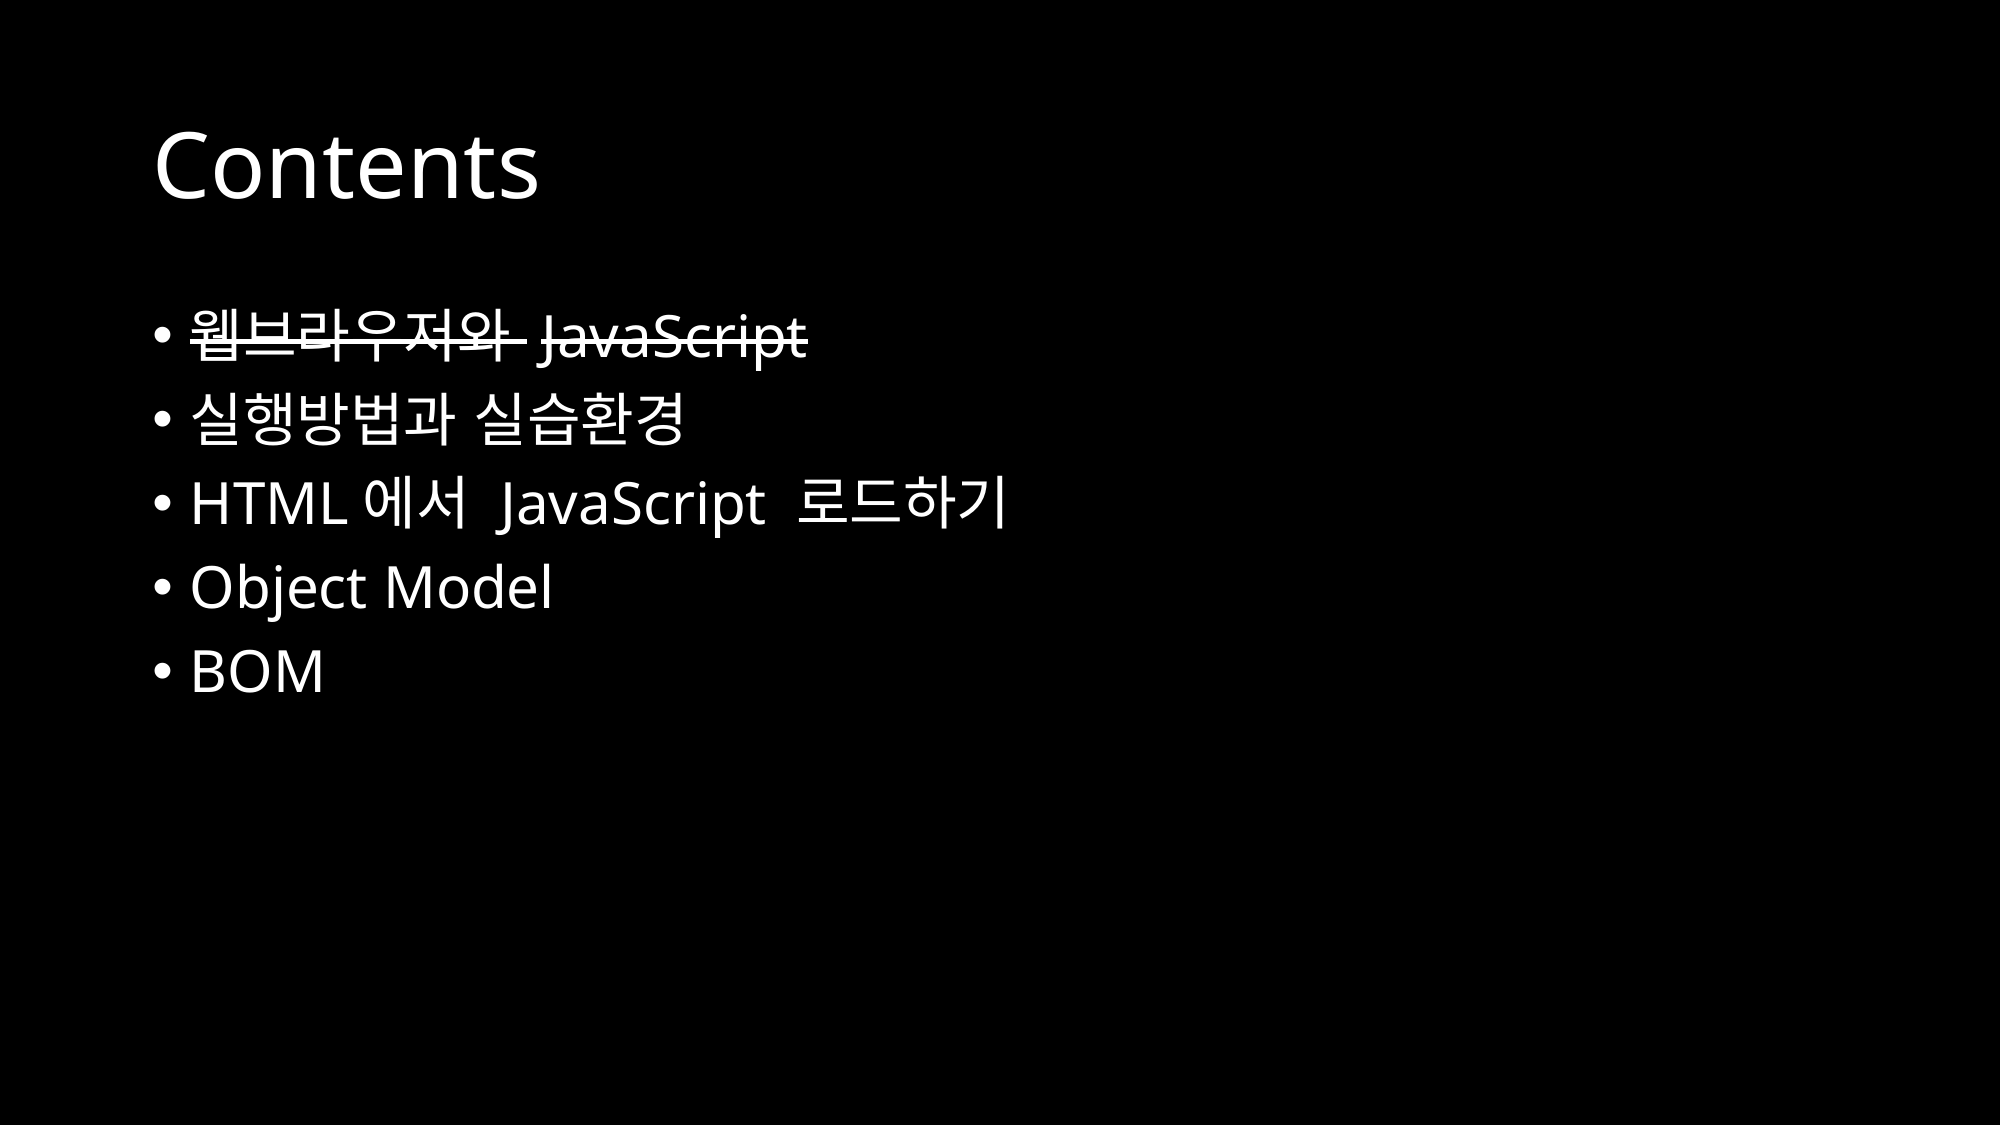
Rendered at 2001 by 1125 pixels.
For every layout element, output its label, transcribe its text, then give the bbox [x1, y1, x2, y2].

title Contents [137, 59, 1863, 278]
list 웹브라우저와 JavaScript 실행방법과 실습환경 HTML에서 JavaScript 로드하기 Object Model BOM [137, 299, 1863, 1014]
